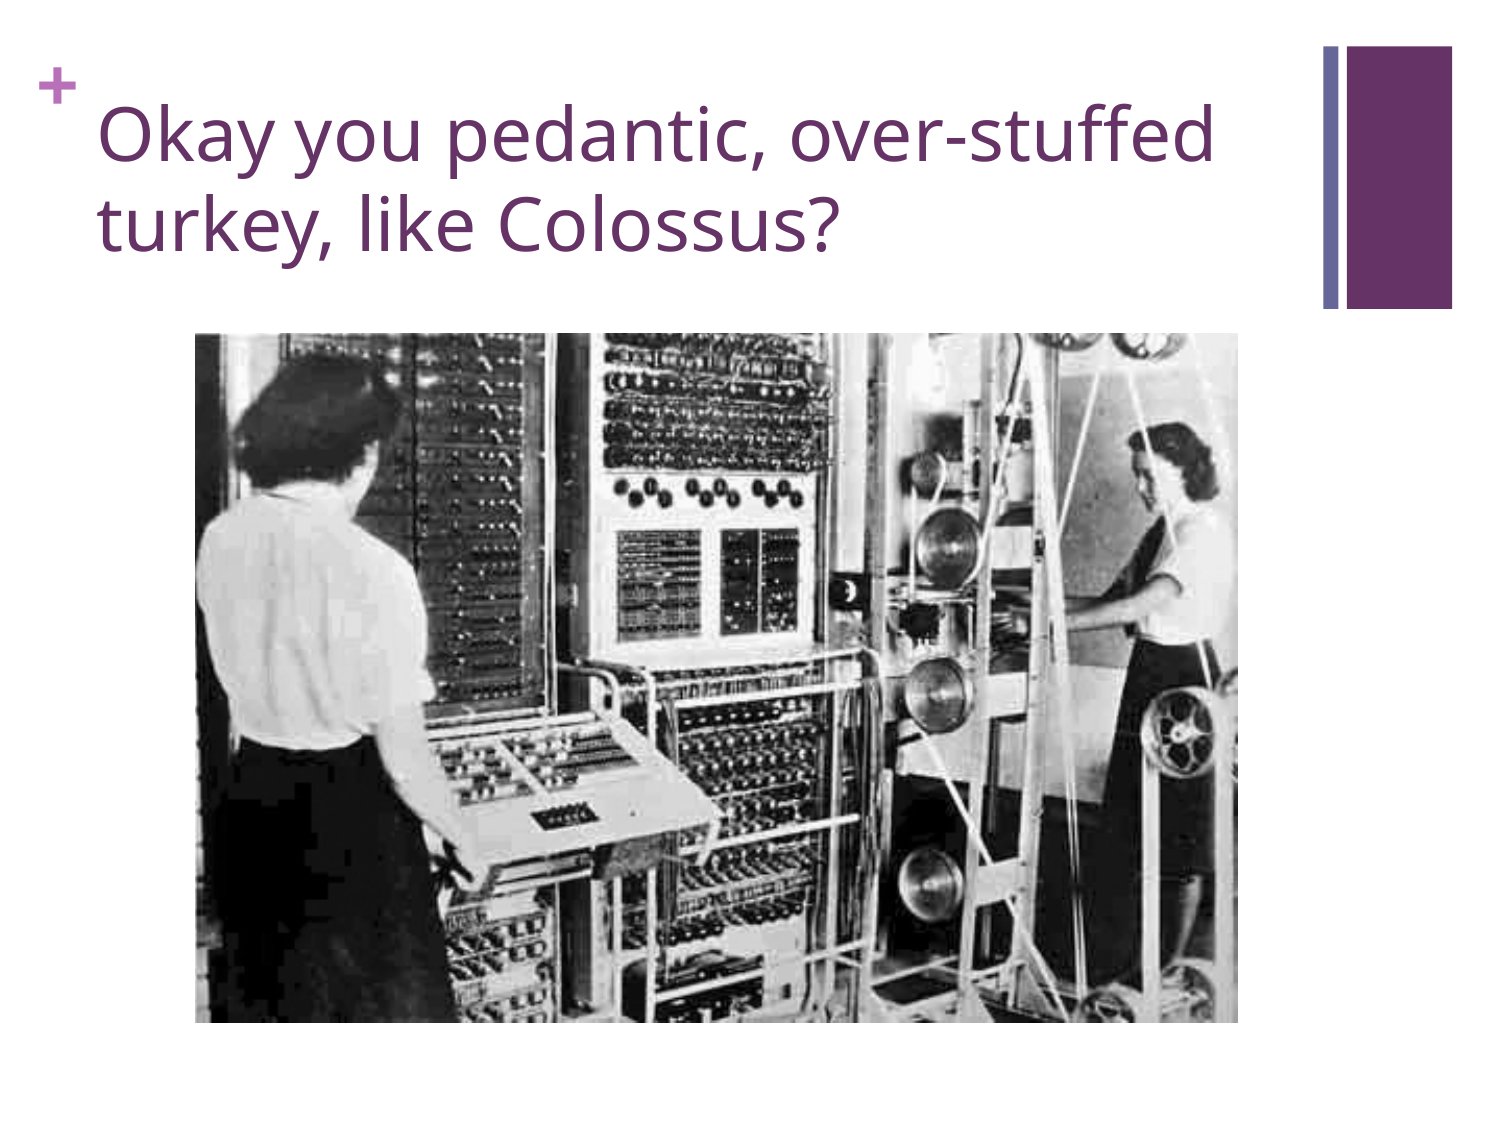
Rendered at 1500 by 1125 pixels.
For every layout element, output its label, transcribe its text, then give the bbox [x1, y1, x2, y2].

picture [195, 332, 1238, 1024]
title Okay you pedantic, over-stuffed turkey, like Colossus? [81, 79, 1322, 263]
